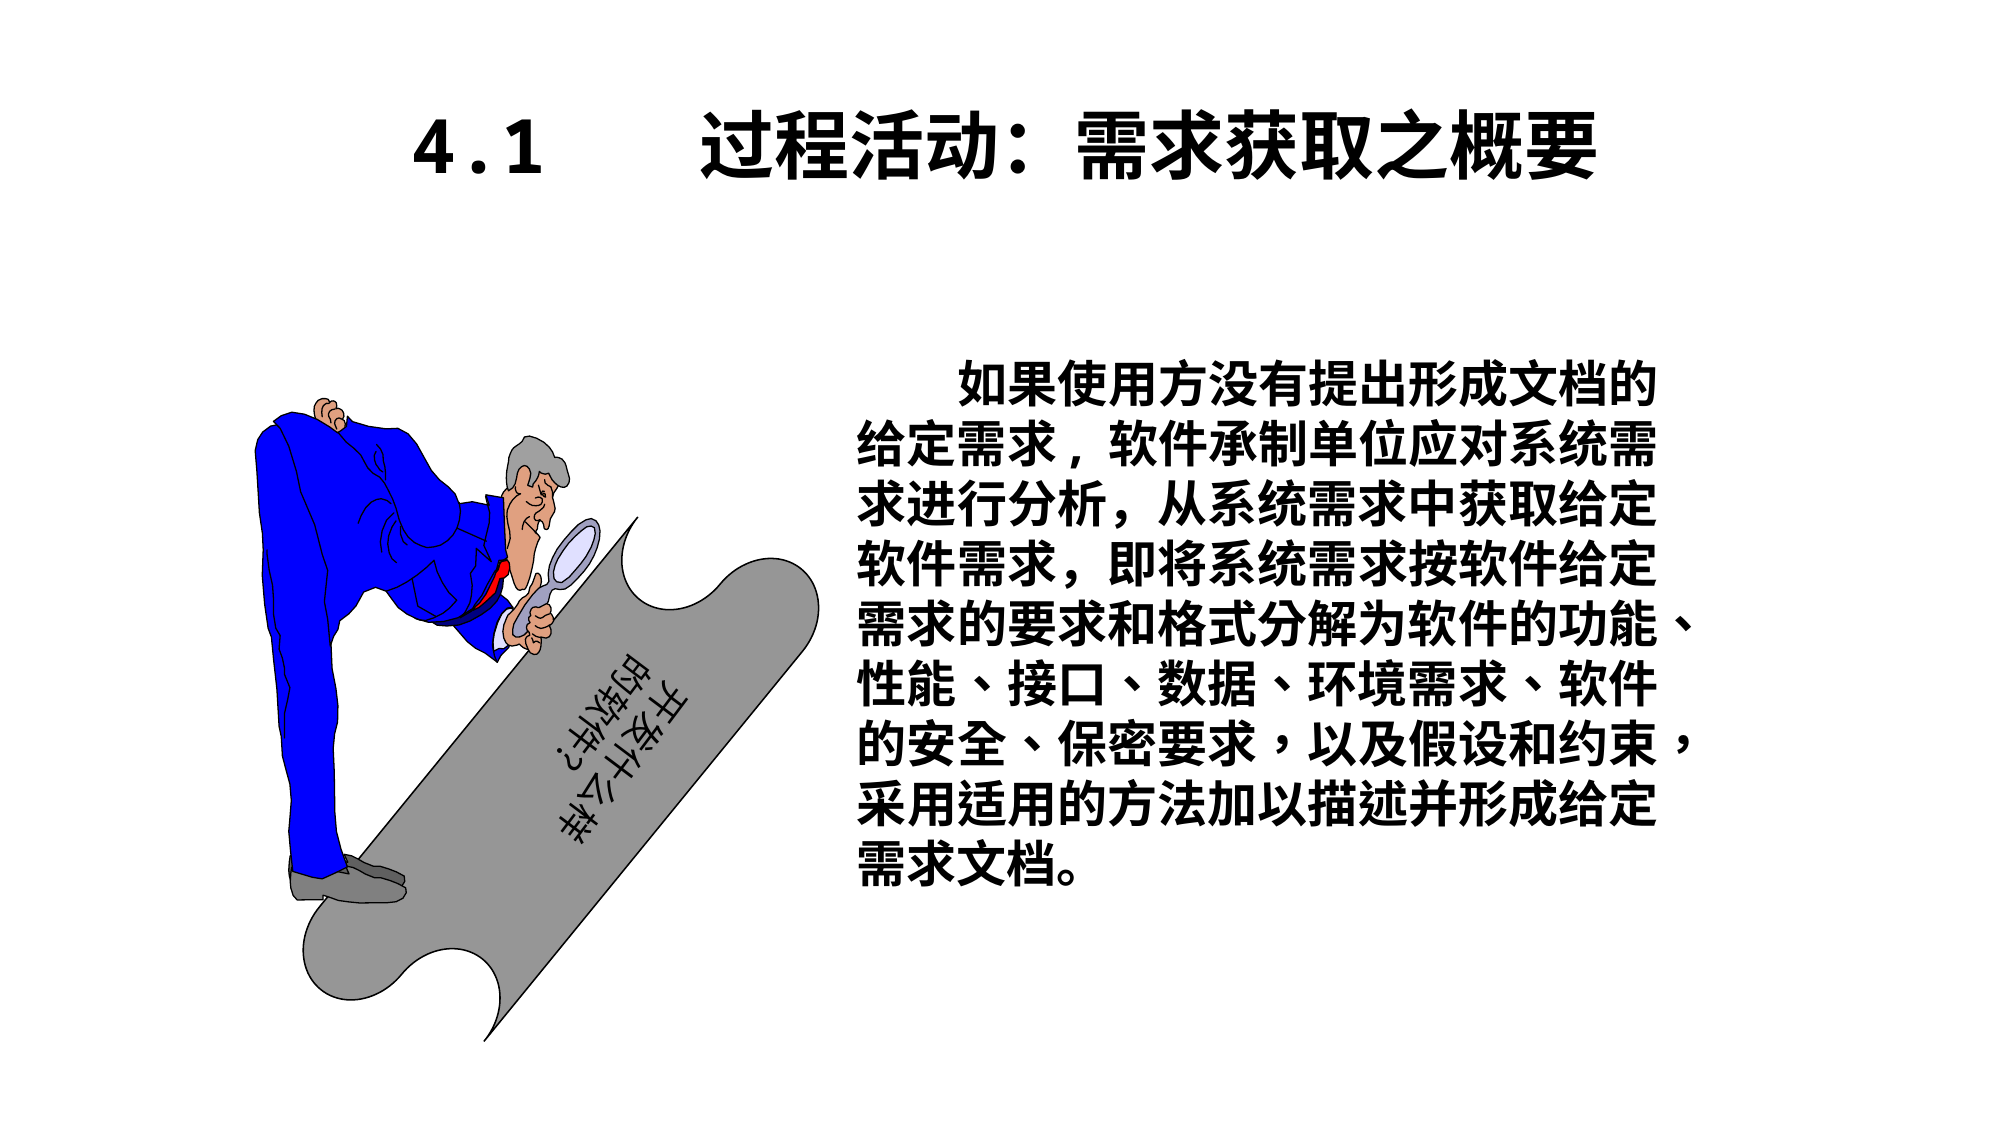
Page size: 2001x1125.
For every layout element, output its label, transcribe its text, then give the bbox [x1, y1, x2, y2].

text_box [253, 396, 602, 905]
text_box 开发什么样的软件？ [602, 622, 713, 842]
text_box 4.1 过程活动：需求获取之概要 [279, 91, 1733, 196]
text_box 如果使用方没有提出形成文档的给定需求, 软件承制单位应对系统需求进行分析，从系统需求中获取给定软件需求，即将系统需求按软件给定需求的要求和格式分解为软件的功能、性能、接口、数据、环境需求、软件的安全、保密要求，以及假设和约束，采用适用的方法加以描述并形成给定需求文档。 [842, 345, 1674, 900]
text_box [602, 516, 819, 897]
text_box [303, 905, 596, 1042]
